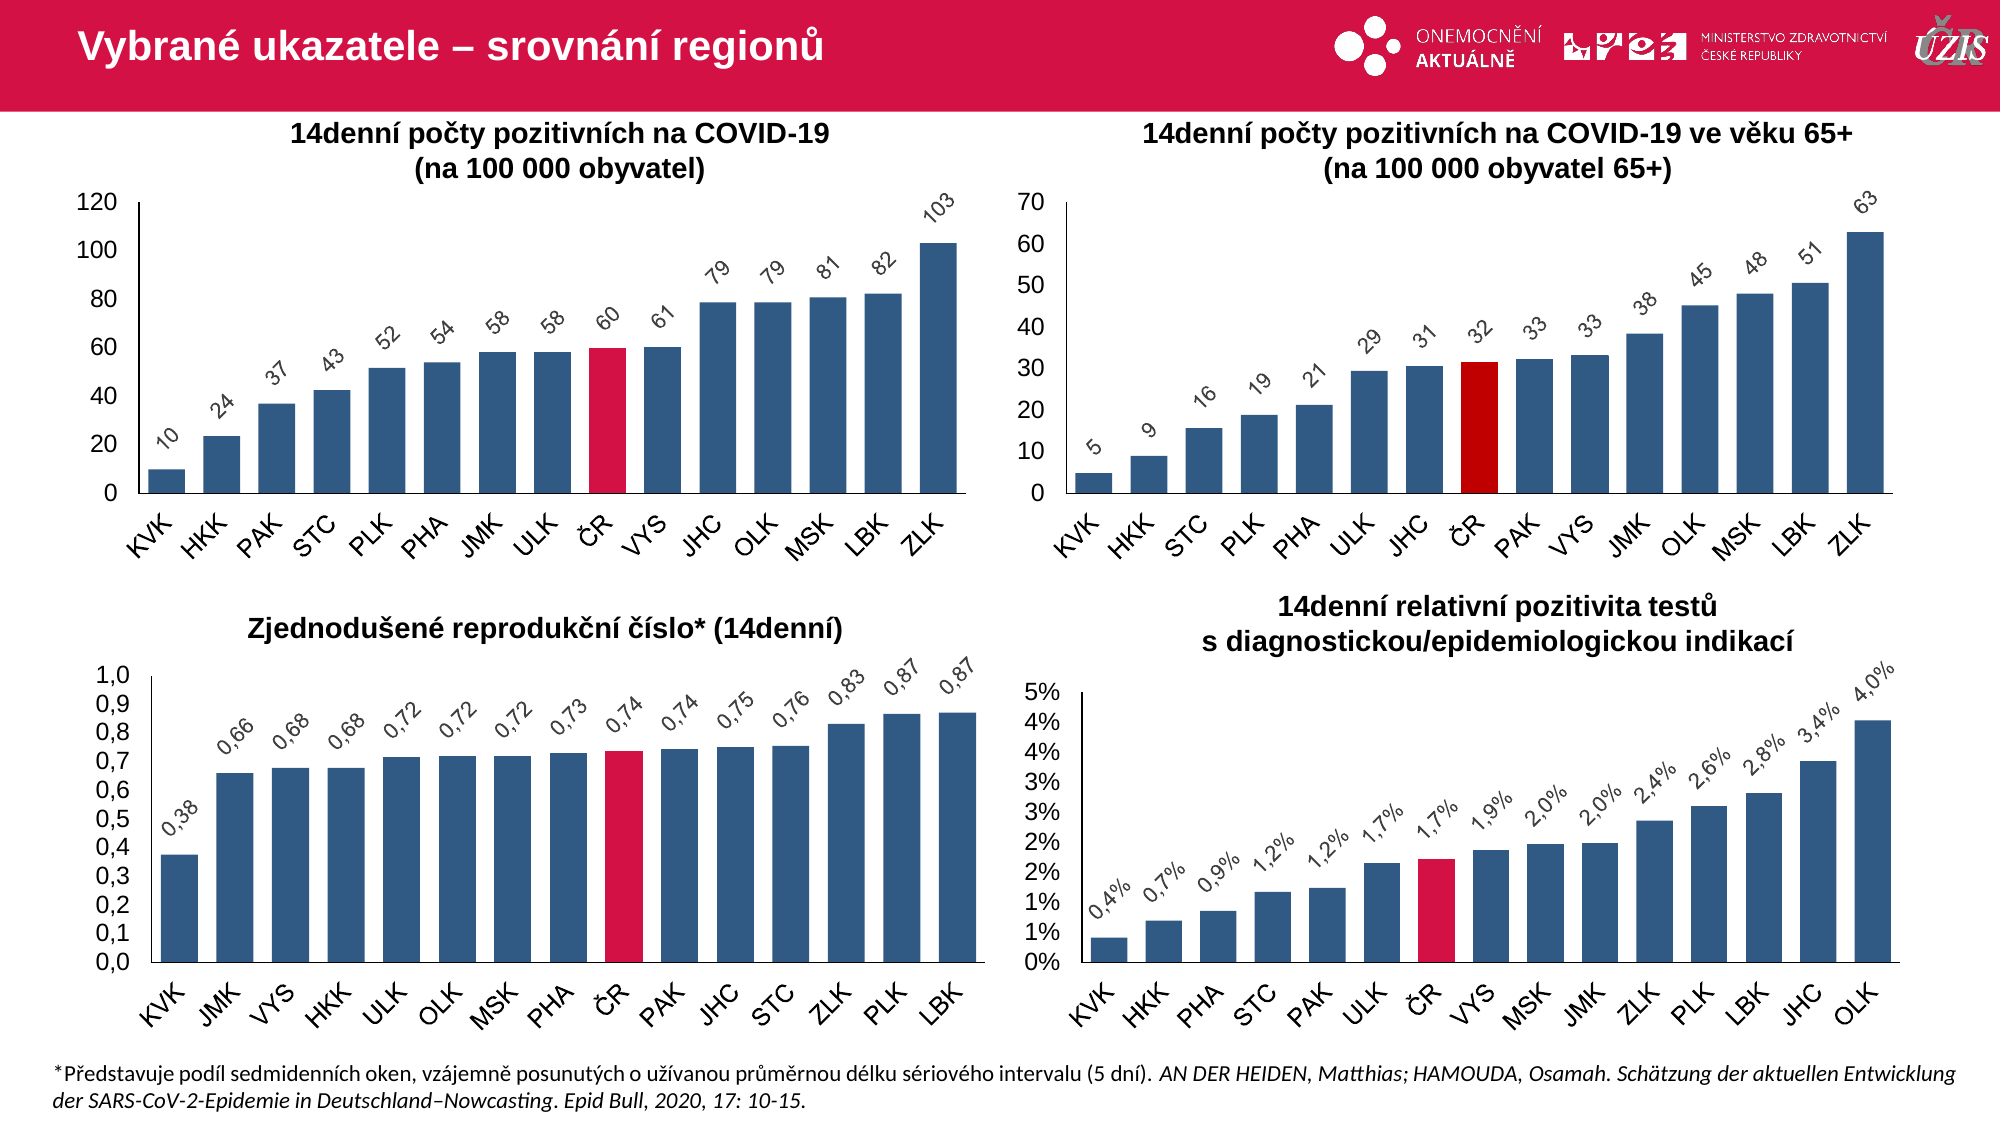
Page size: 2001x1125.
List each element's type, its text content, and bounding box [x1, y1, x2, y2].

picture [37, 105, 2000, 1125]
title Vybrané ukazatele – srovnání regionů [62, 0, 1283, 95]
picture [1563, 31, 1888, 60]
picture [1334, 16, 1542, 76]
picture [1915, 15, 1989, 66]
